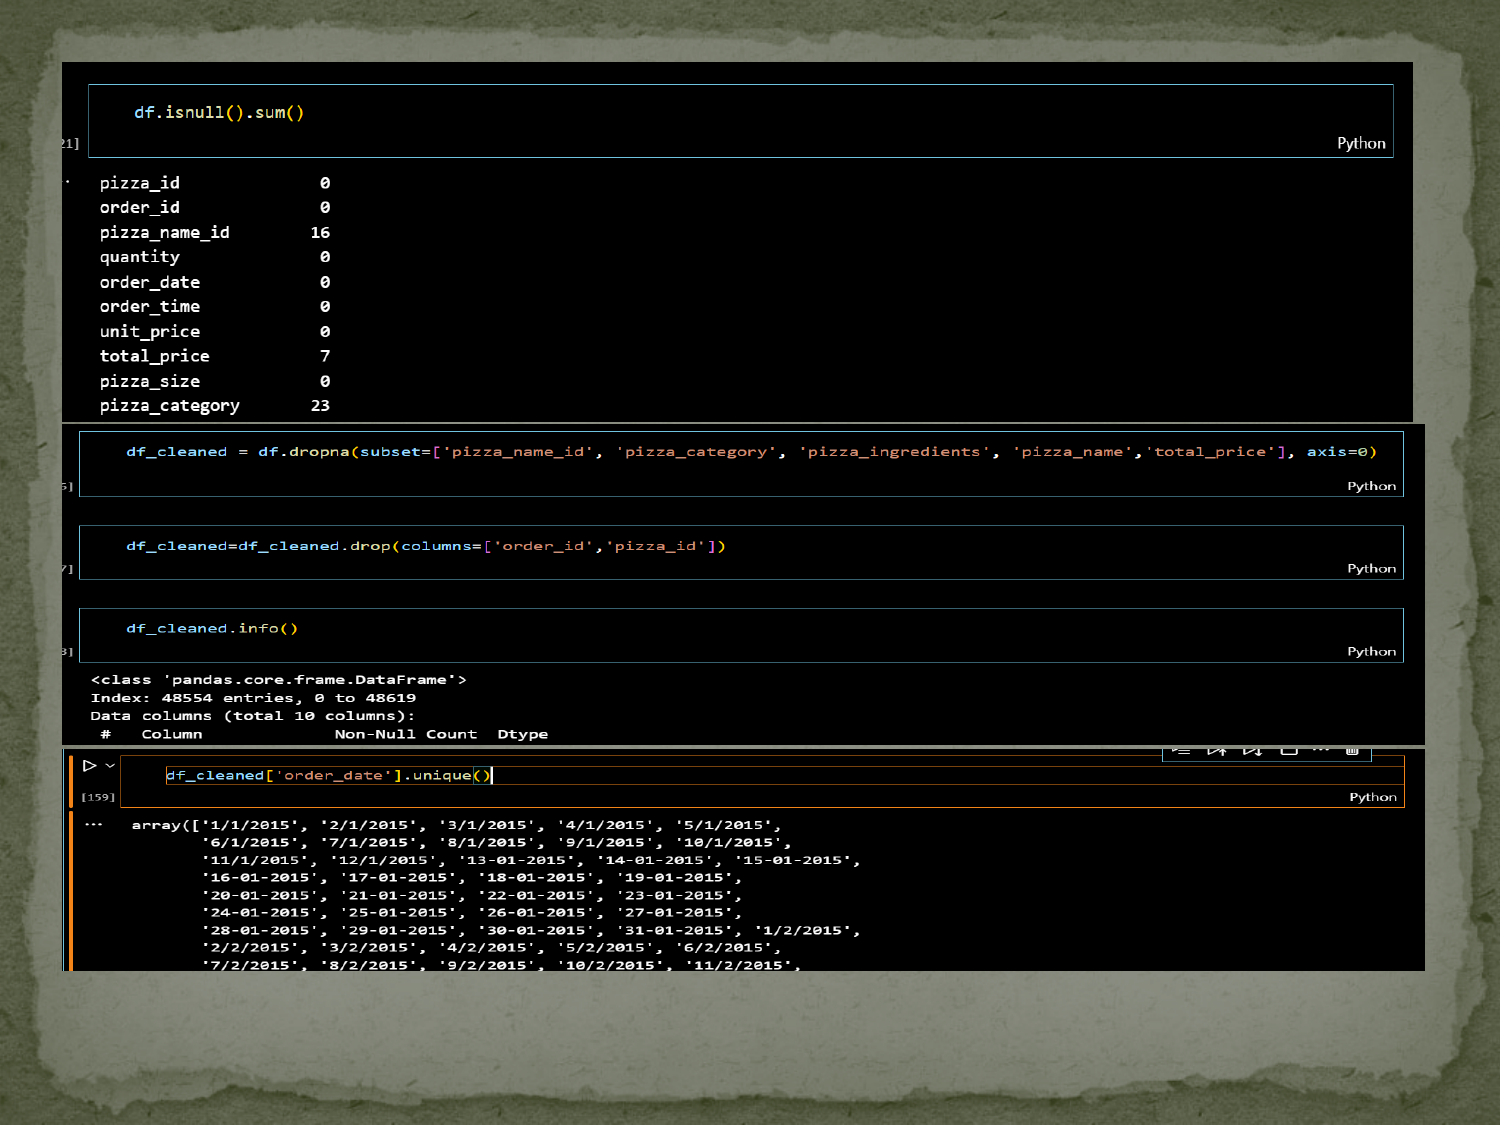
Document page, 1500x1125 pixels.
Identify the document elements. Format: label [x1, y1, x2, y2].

picture [62, 424, 1425, 745]
picture [62, 749, 1425, 971]
list [67, 67, 1410, 415]
